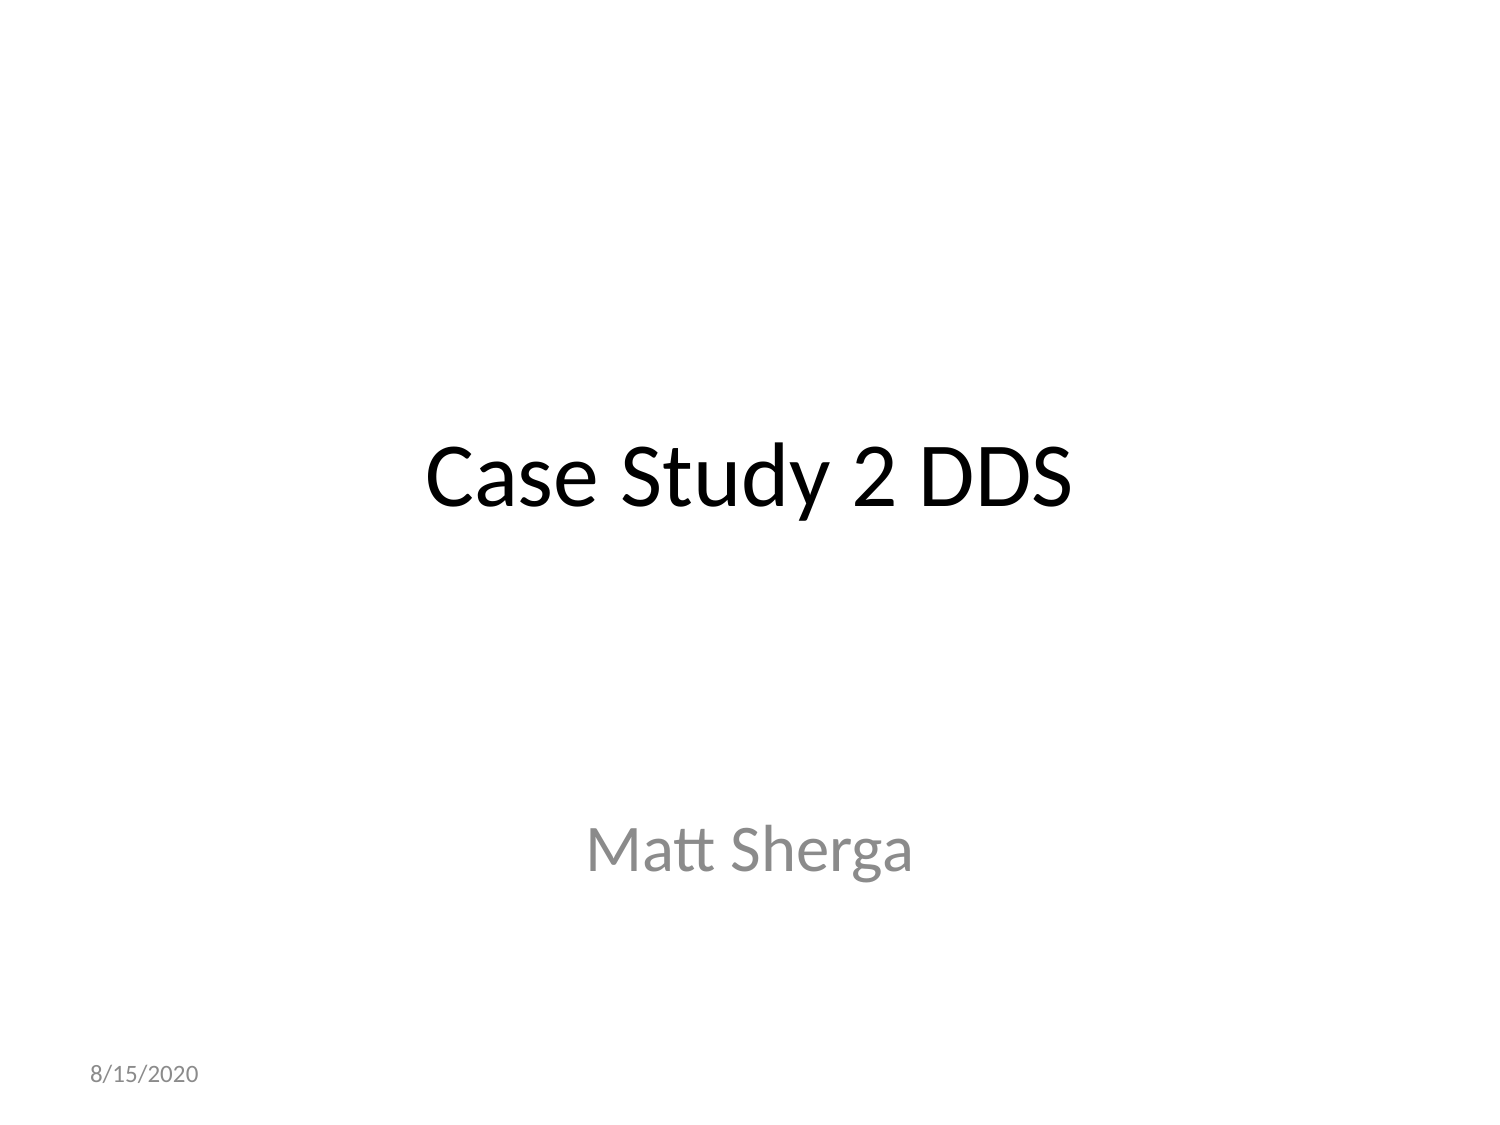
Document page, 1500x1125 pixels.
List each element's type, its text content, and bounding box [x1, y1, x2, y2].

title Case Study 2 DDS [112, 349, 1388, 591]
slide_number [75, 1042, 425, 1103]
subtitle Matt Sherga [225, 637, 1275, 925]
